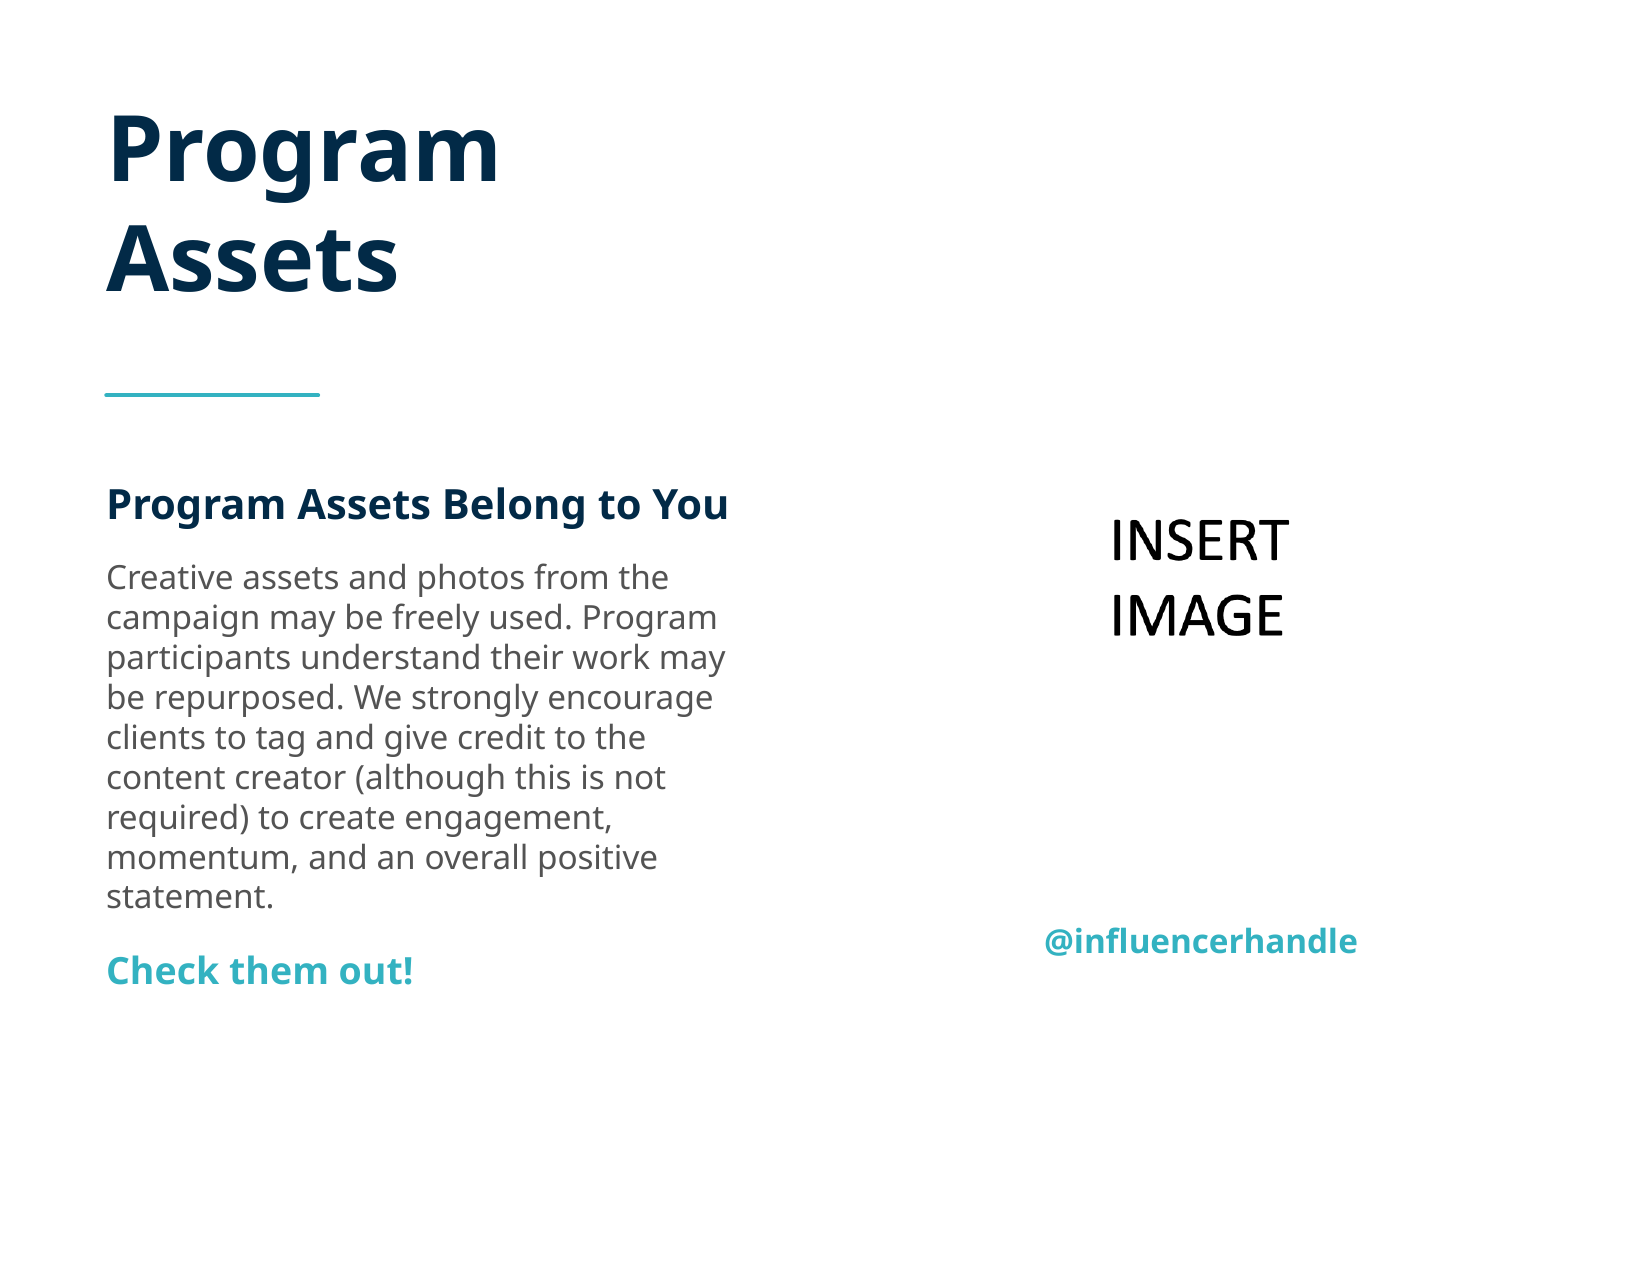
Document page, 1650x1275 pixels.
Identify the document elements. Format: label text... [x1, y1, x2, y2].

picture [897, 263, 1506, 881]
text_box Creative assets and photos from the campaign may be freely used. Program participants understand their work may be repurposed. We strongly encourage clients to tag and give credit to the content creator (although this is not required) to create engagement, momentum, and an overall positive statement. [91, 548, 744, 923]
text_box Program Assets [91, 82, 641, 318]
text_box @influencerhandle [954, 893, 1449, 968]
text_box Check them out! [91, 939, 799, 1000]
text_box Program Assets Belong to You [91, 471, 799, 536]
